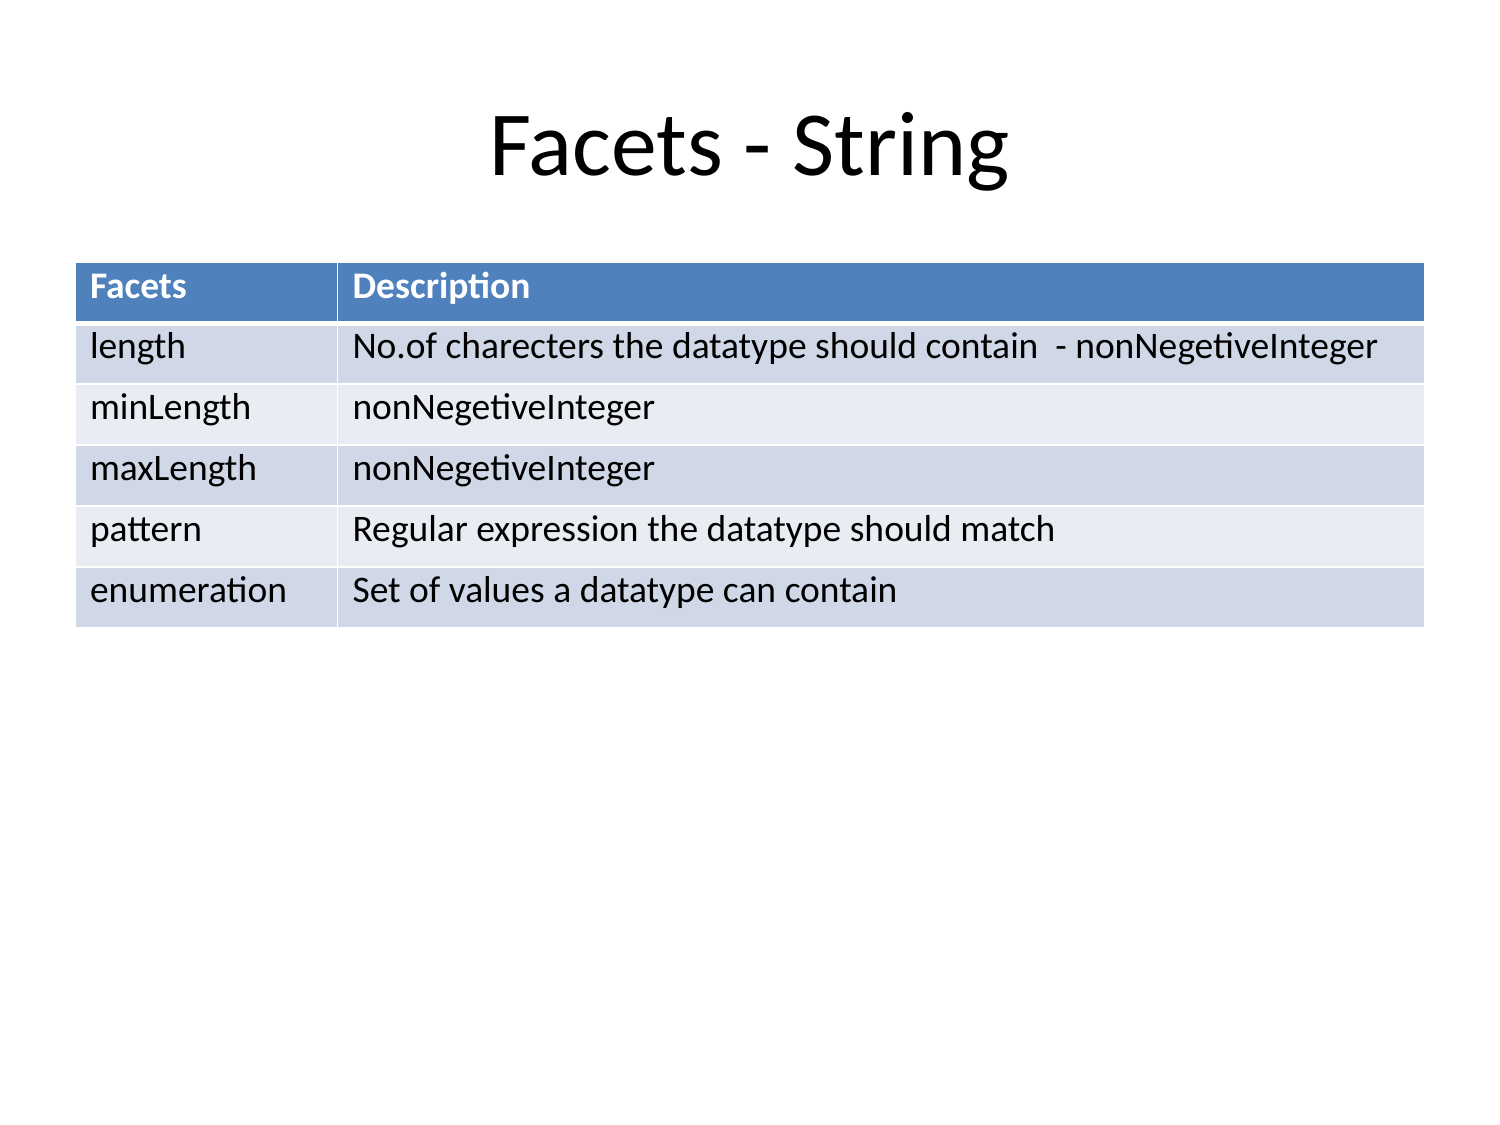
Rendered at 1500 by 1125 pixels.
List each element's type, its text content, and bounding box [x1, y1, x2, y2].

table_cell length [76, 326, 337, 383]
table_cell Set of values a datatype can contain [338, 568, 1424, 627]
table_header Facets [76, 263, 337, 321]
table_header Description [338, 263, 1424, 321]
table_cell Regular expression the datatype should match [338, 507, 1424, 566]
table_cell nonNegetiveInteger [338, 385, 1424, 444]
table_cell nonNegetiveInteger [338, 446, 1424, 505]
table_cell No.of charecters the datatype should contain - nonNegetiveInteger [338, 326, 1424, 383]
table_cell minLength [76, 385, 337, 444]
table_cell enumeration [76, 568, 337, 627]
table_cell pattern [76, 507, 337, 566]
title Facets - String [75, 45, 1425, 233]
table_cell maxLength [76, 446, 337, 505]
